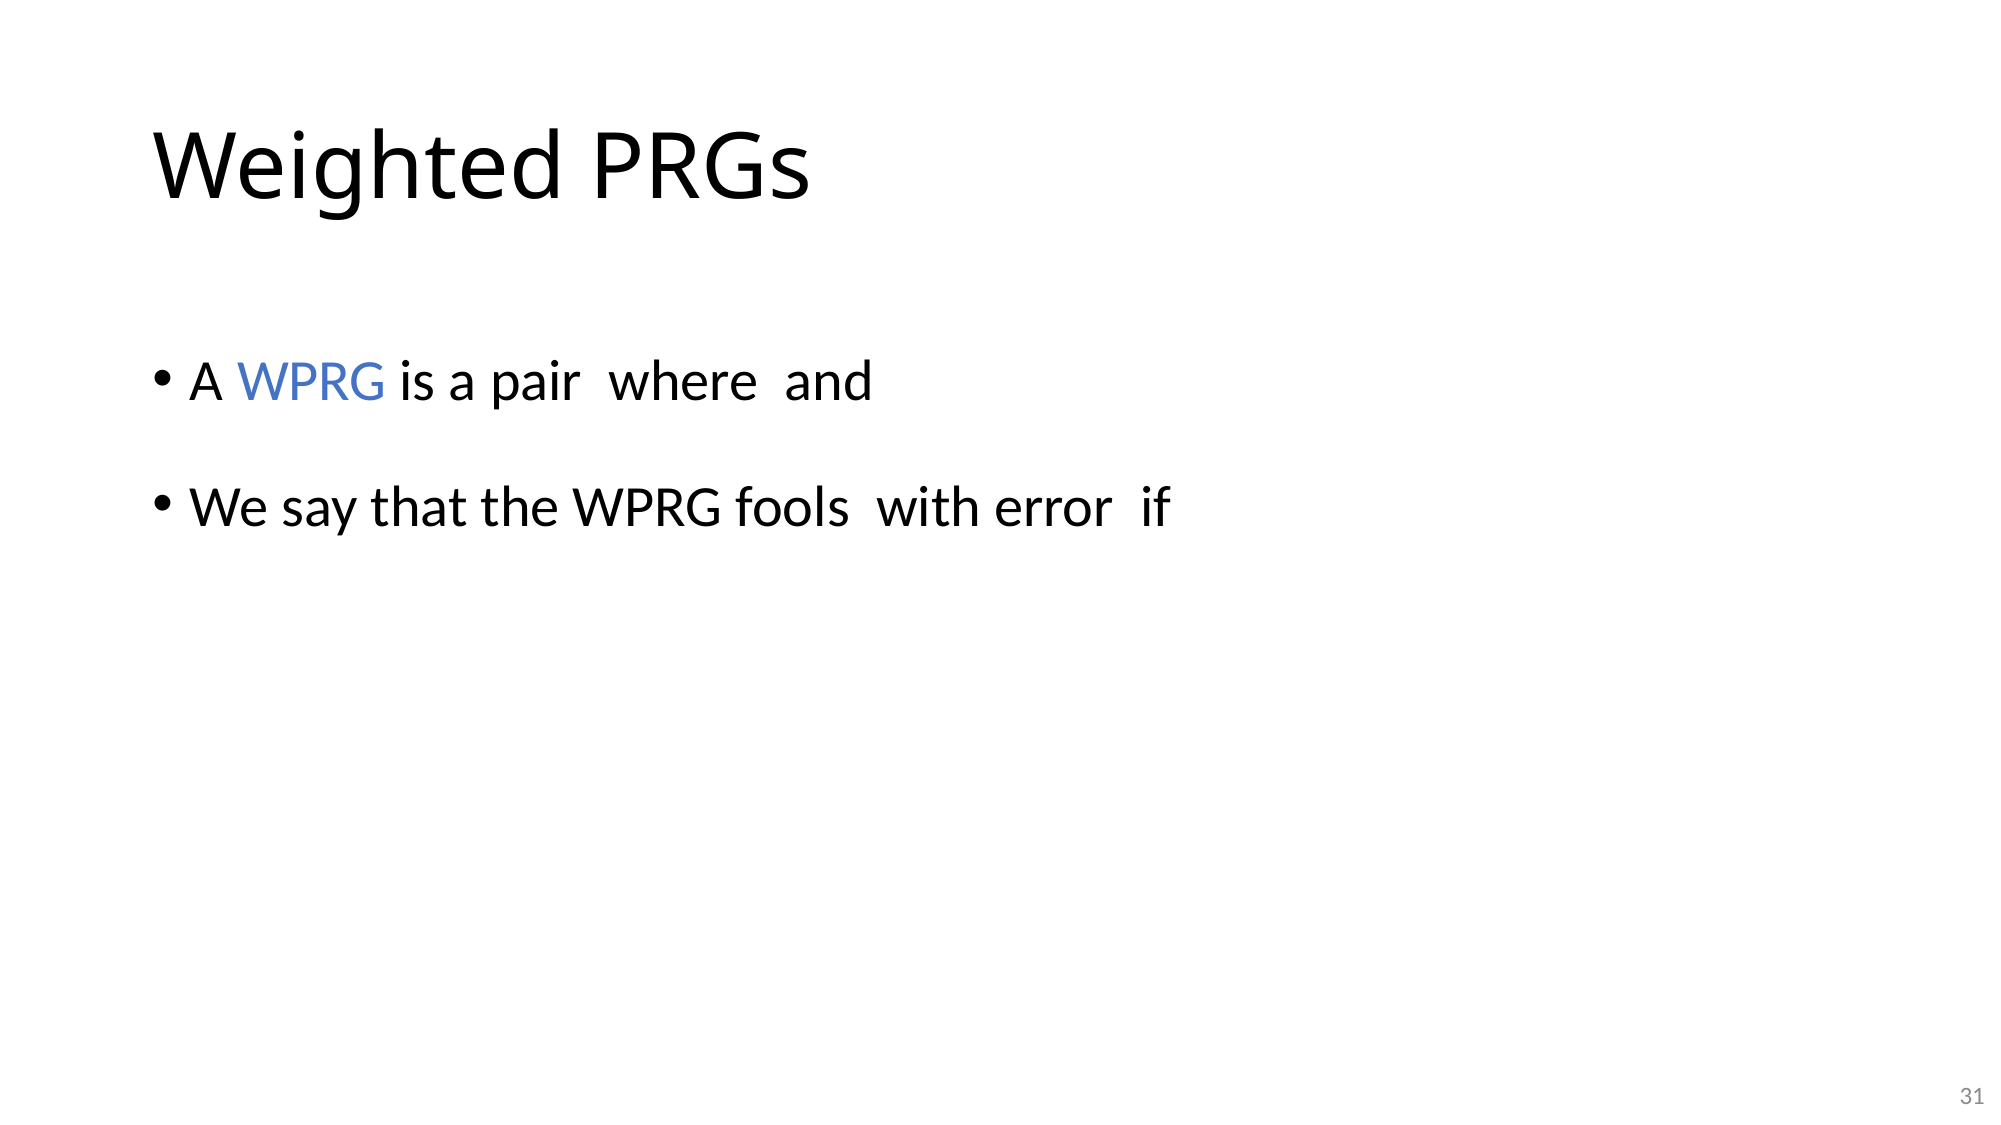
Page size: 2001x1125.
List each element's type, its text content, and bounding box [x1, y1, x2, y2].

title Weighted PRGs [137, 59, 1863, 278]
slide_number 31 [1550, 1064, 2000, 1125]
